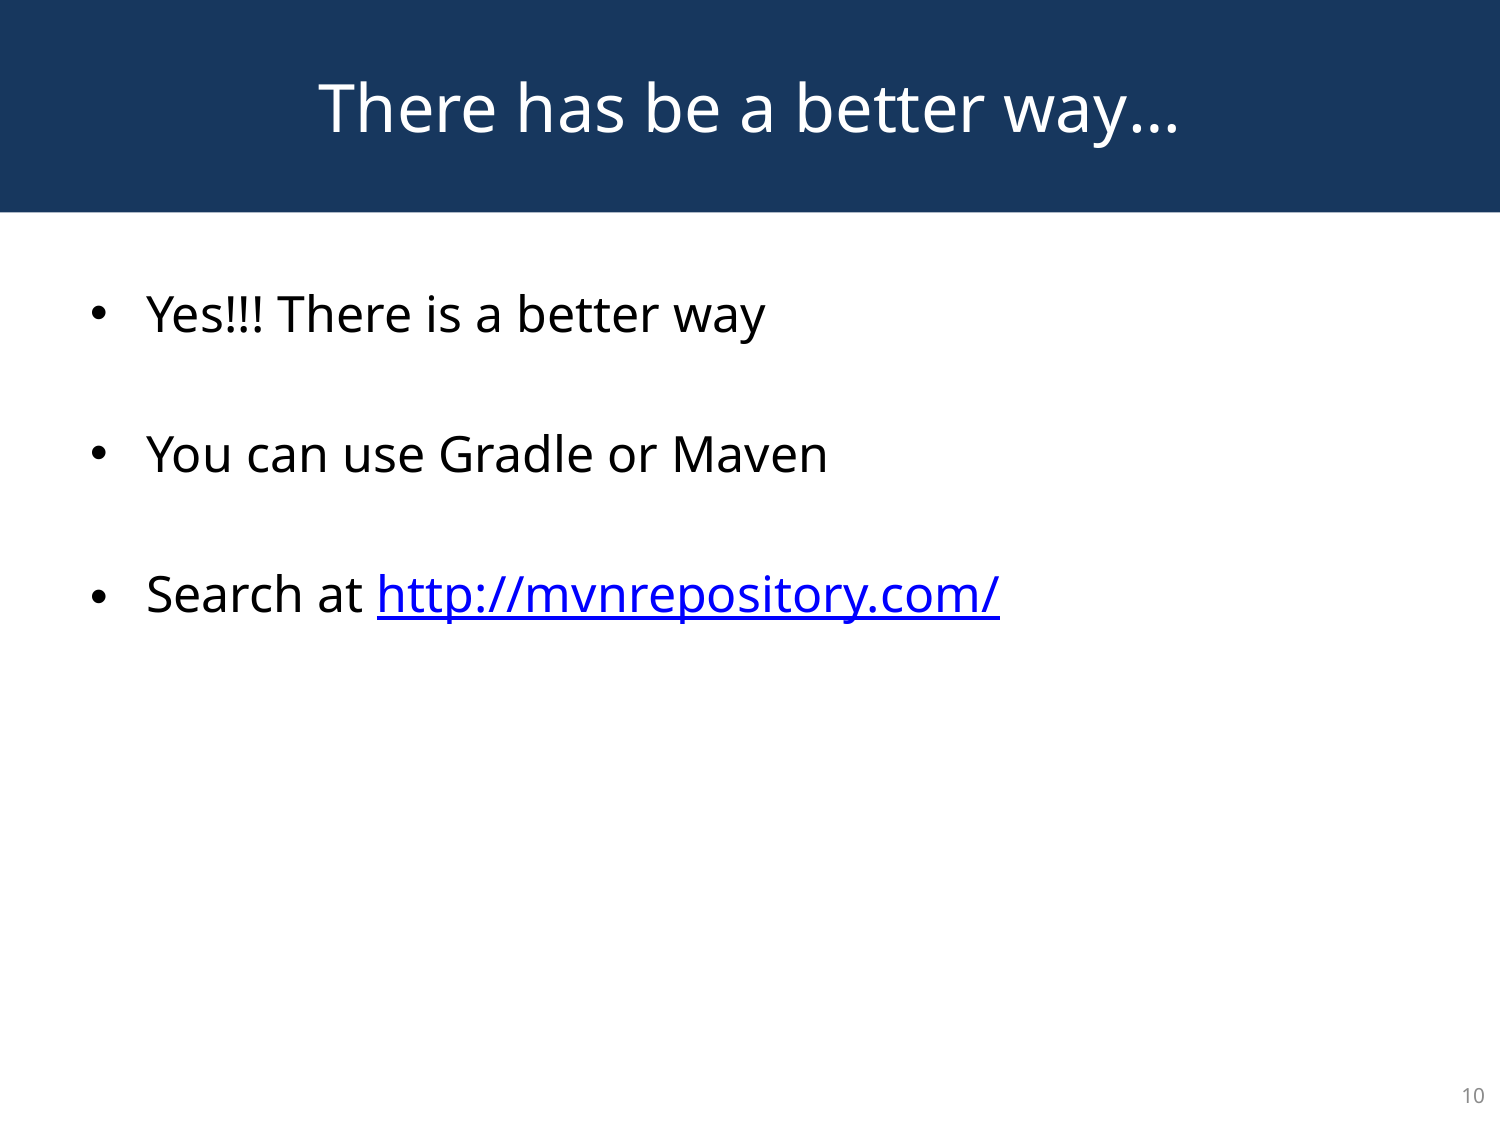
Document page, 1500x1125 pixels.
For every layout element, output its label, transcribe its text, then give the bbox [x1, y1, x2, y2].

list Yes!!! There is a better way You can use Gradle or Maven Search at http://mvnrepository.com/ [75, 275, 1425, 1005]
title There has be a better way… [0, 0, 1500, 213]
slide_number 10 [1149, 1067, 1500, 1125]
